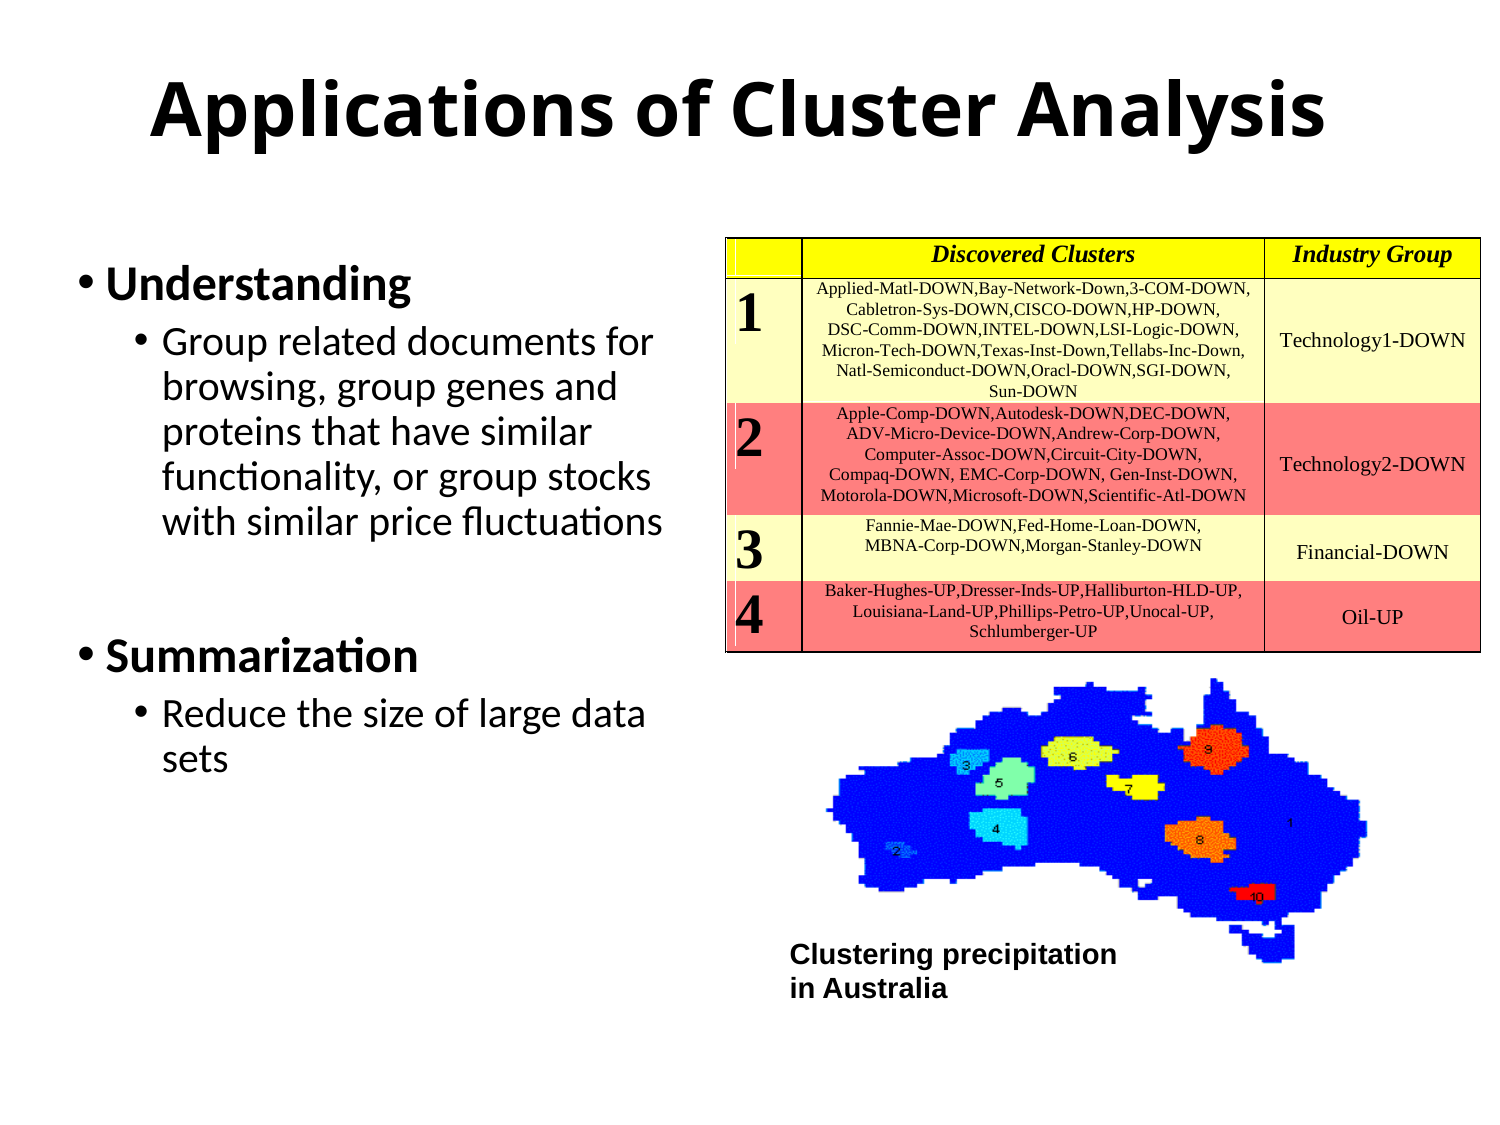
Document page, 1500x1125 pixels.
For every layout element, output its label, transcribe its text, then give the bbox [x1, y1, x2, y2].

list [811, 655, 1406, 1005]
text_box Clustering precipitation in Australia [774, 927, 1138, 1013]
list Understanding Group related documents for browsing, group genes and proteins that have similar functionality, or group stocks with similar price fluctuations Summarization Reduce the size of large data sets [62, 249, 726, 993]
title Applications of Cluster Analysis [99, 62, 1379, 163]
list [712, 237, 1500, 675]
